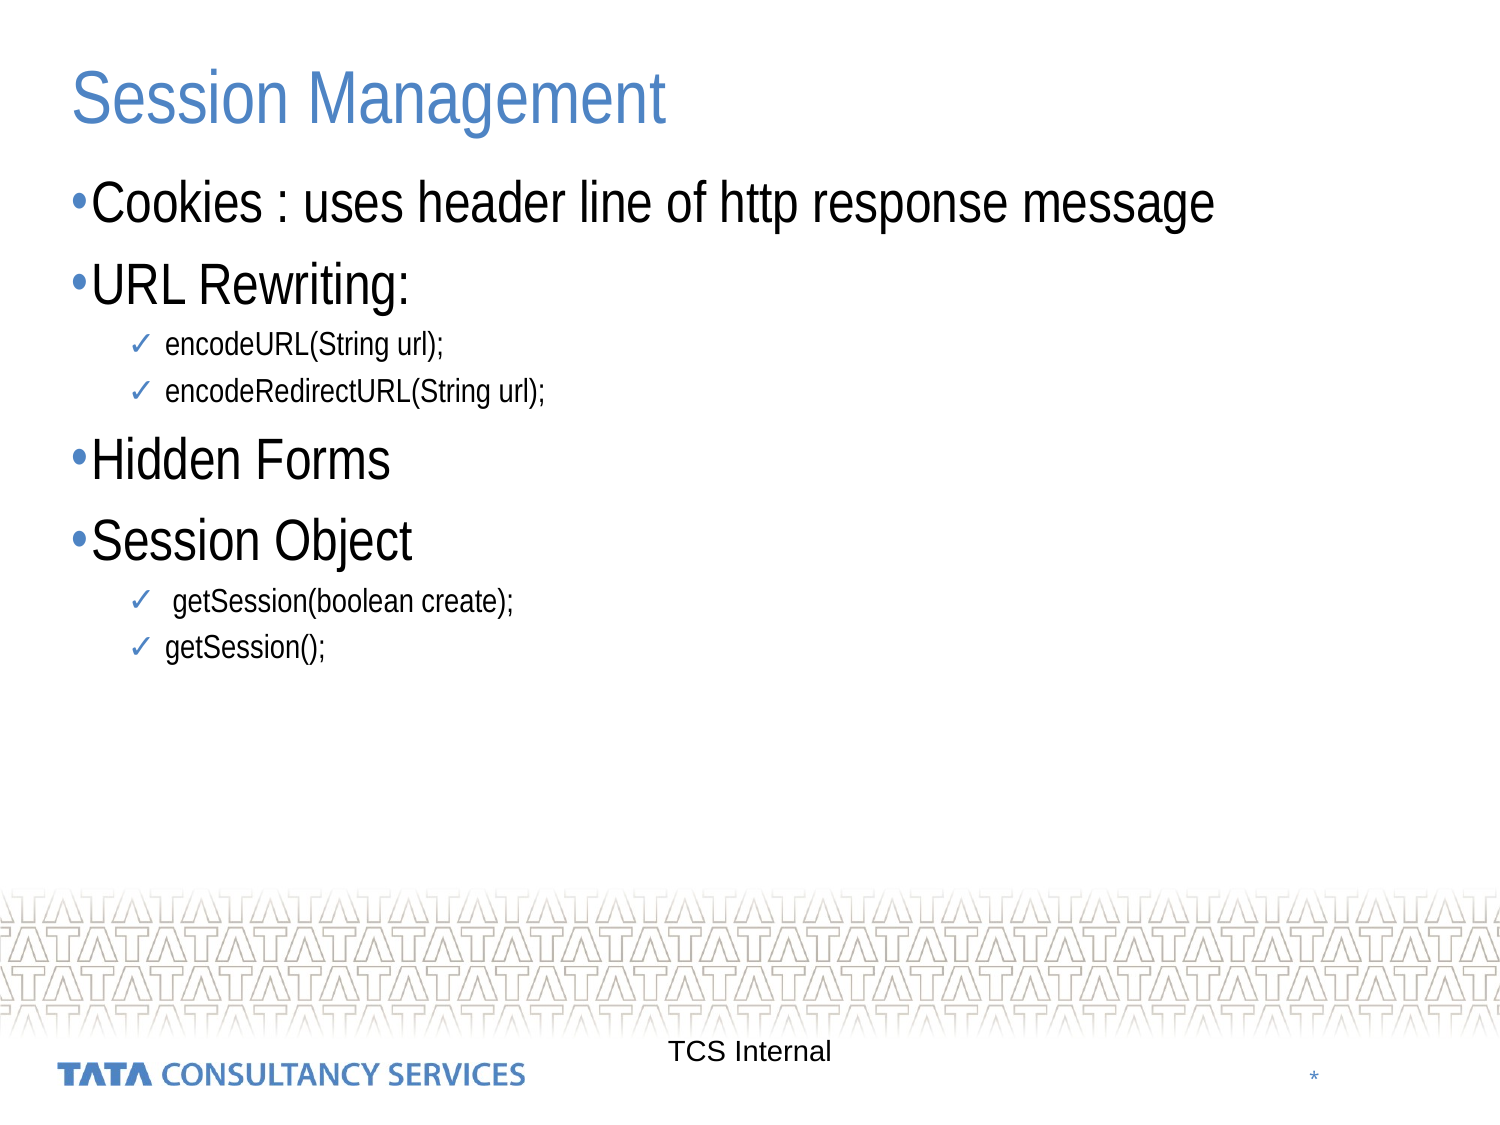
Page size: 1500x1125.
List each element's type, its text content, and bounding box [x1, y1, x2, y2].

picture [0, 885, 1500, 1039]
list Cookies : uses header line of http response message URL Rewriting: encodeURL(String url); encodeRedirectURL(String url); Hidden Forms Session Object getSession(boolean create); getSession(); [56, 156, 1442, 900]
text_box TCS Internal [512, 1024, 988, 1103]
picture [57, 1062, 512, 1086]
title Session Management [56, 45, 1442, 143]
